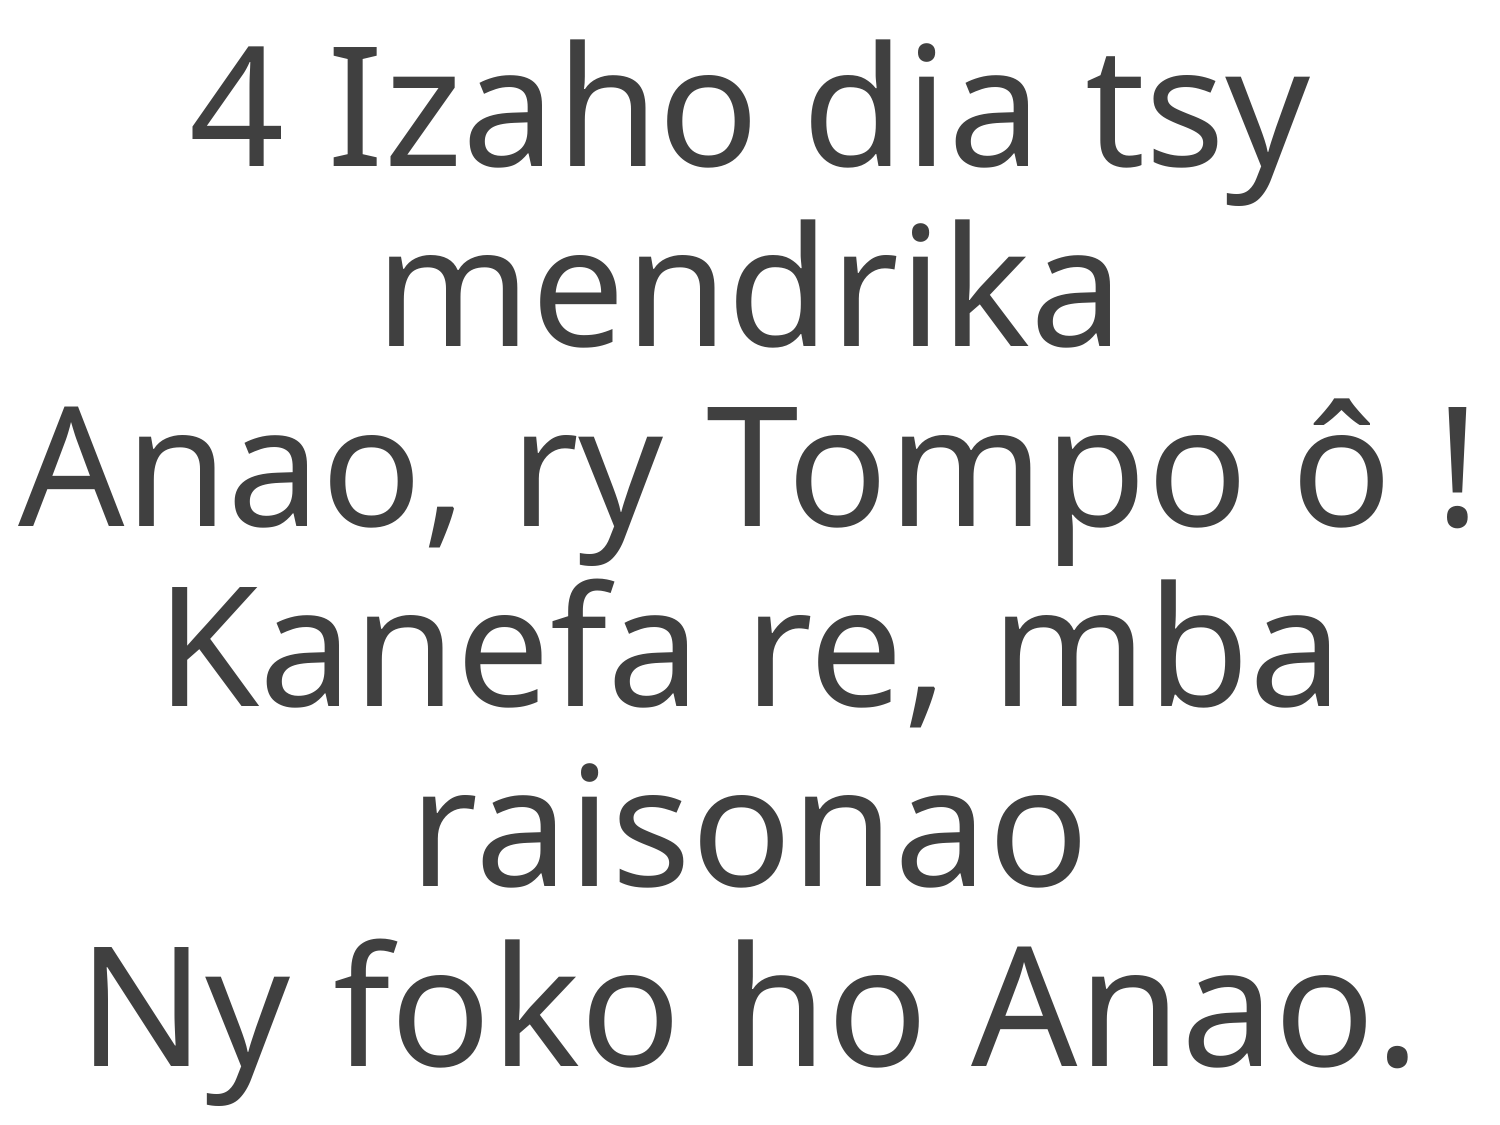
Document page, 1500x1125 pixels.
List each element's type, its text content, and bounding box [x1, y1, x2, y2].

title 4 Izaho dia tsy mendrika Anao, ry Tompo ô ! Kanefa re, mba raisonao Ny foko ho Anao. [0, 453, 1500, 672]
